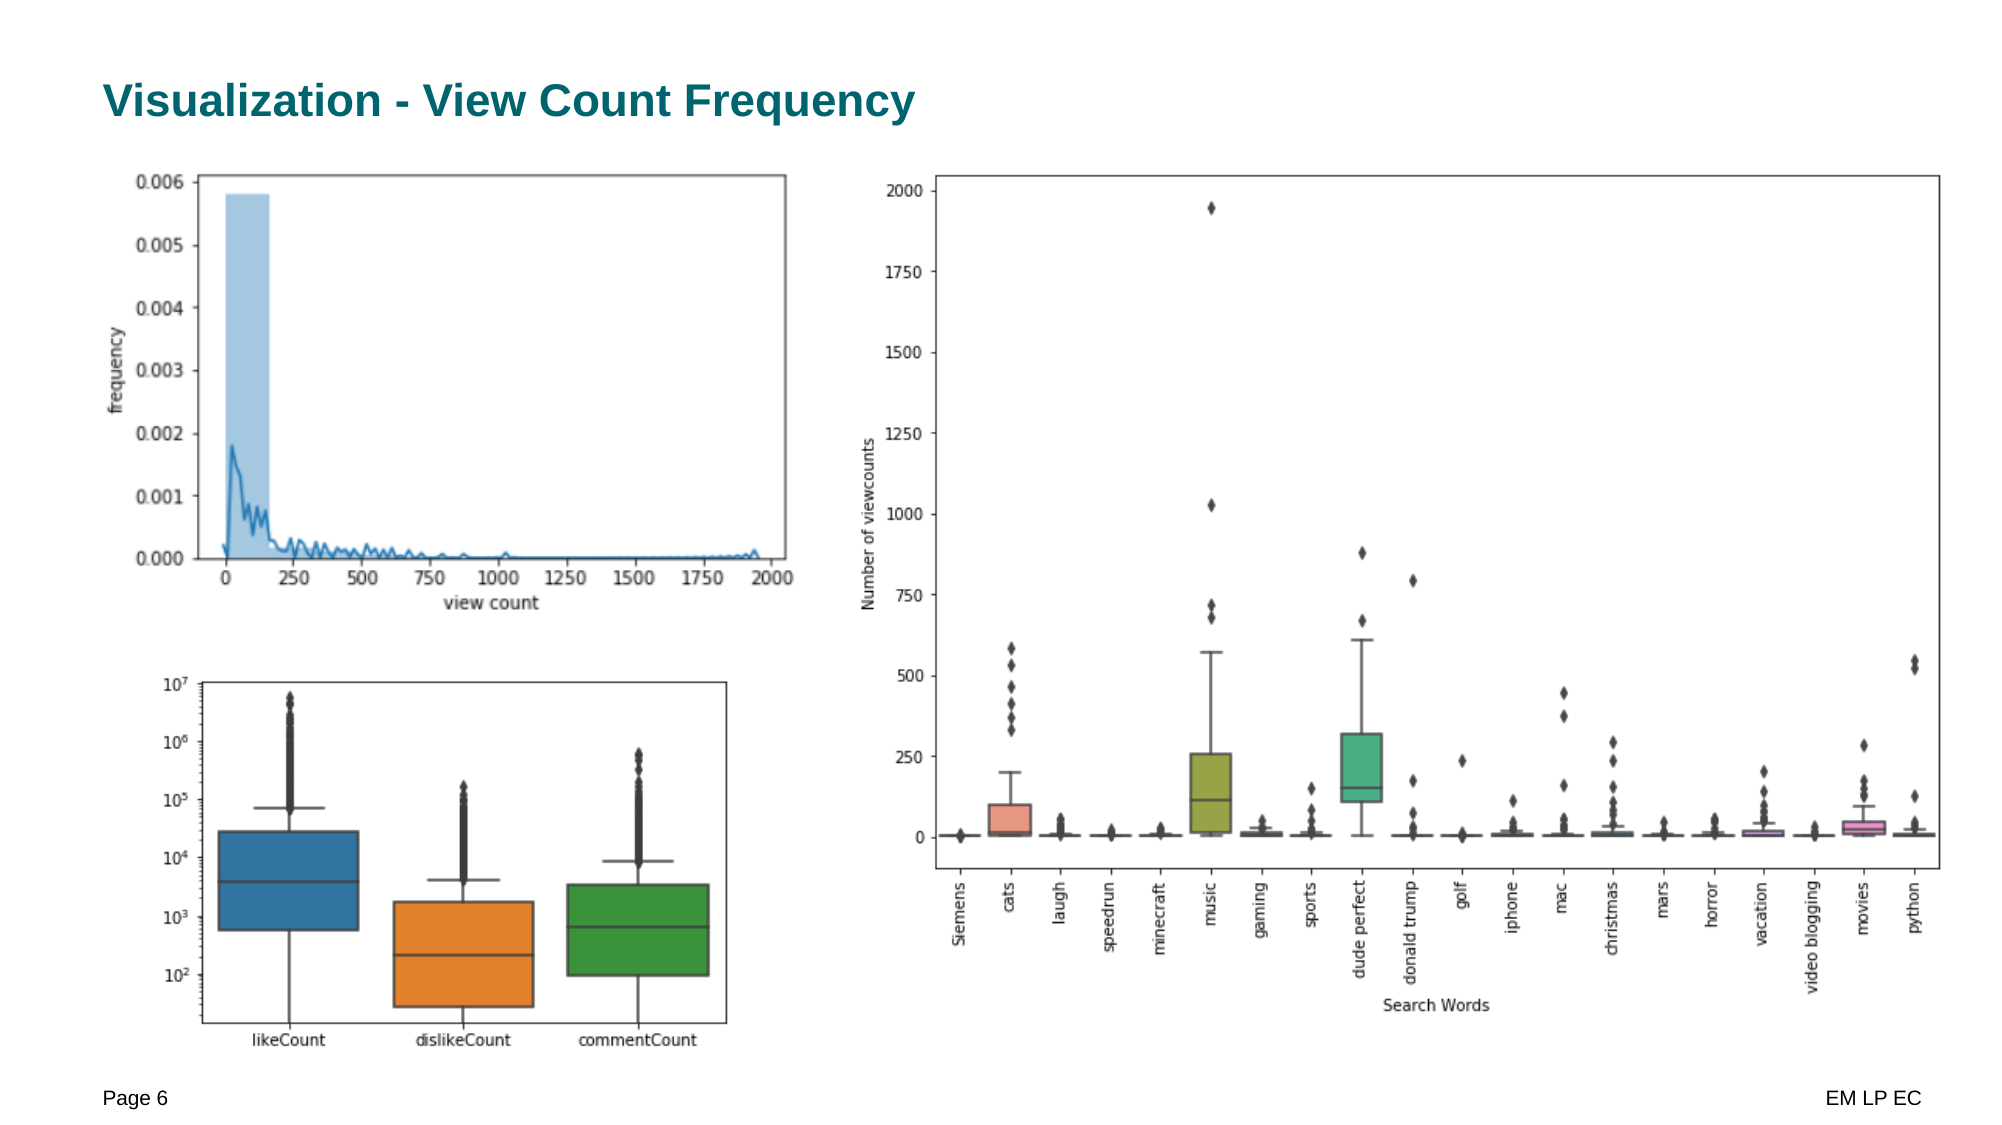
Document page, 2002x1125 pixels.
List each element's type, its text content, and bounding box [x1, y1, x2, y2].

title Visualization - View Count Frequency [0, 0, 2001, 237]
picture [63, 140, 1999, 1080]
